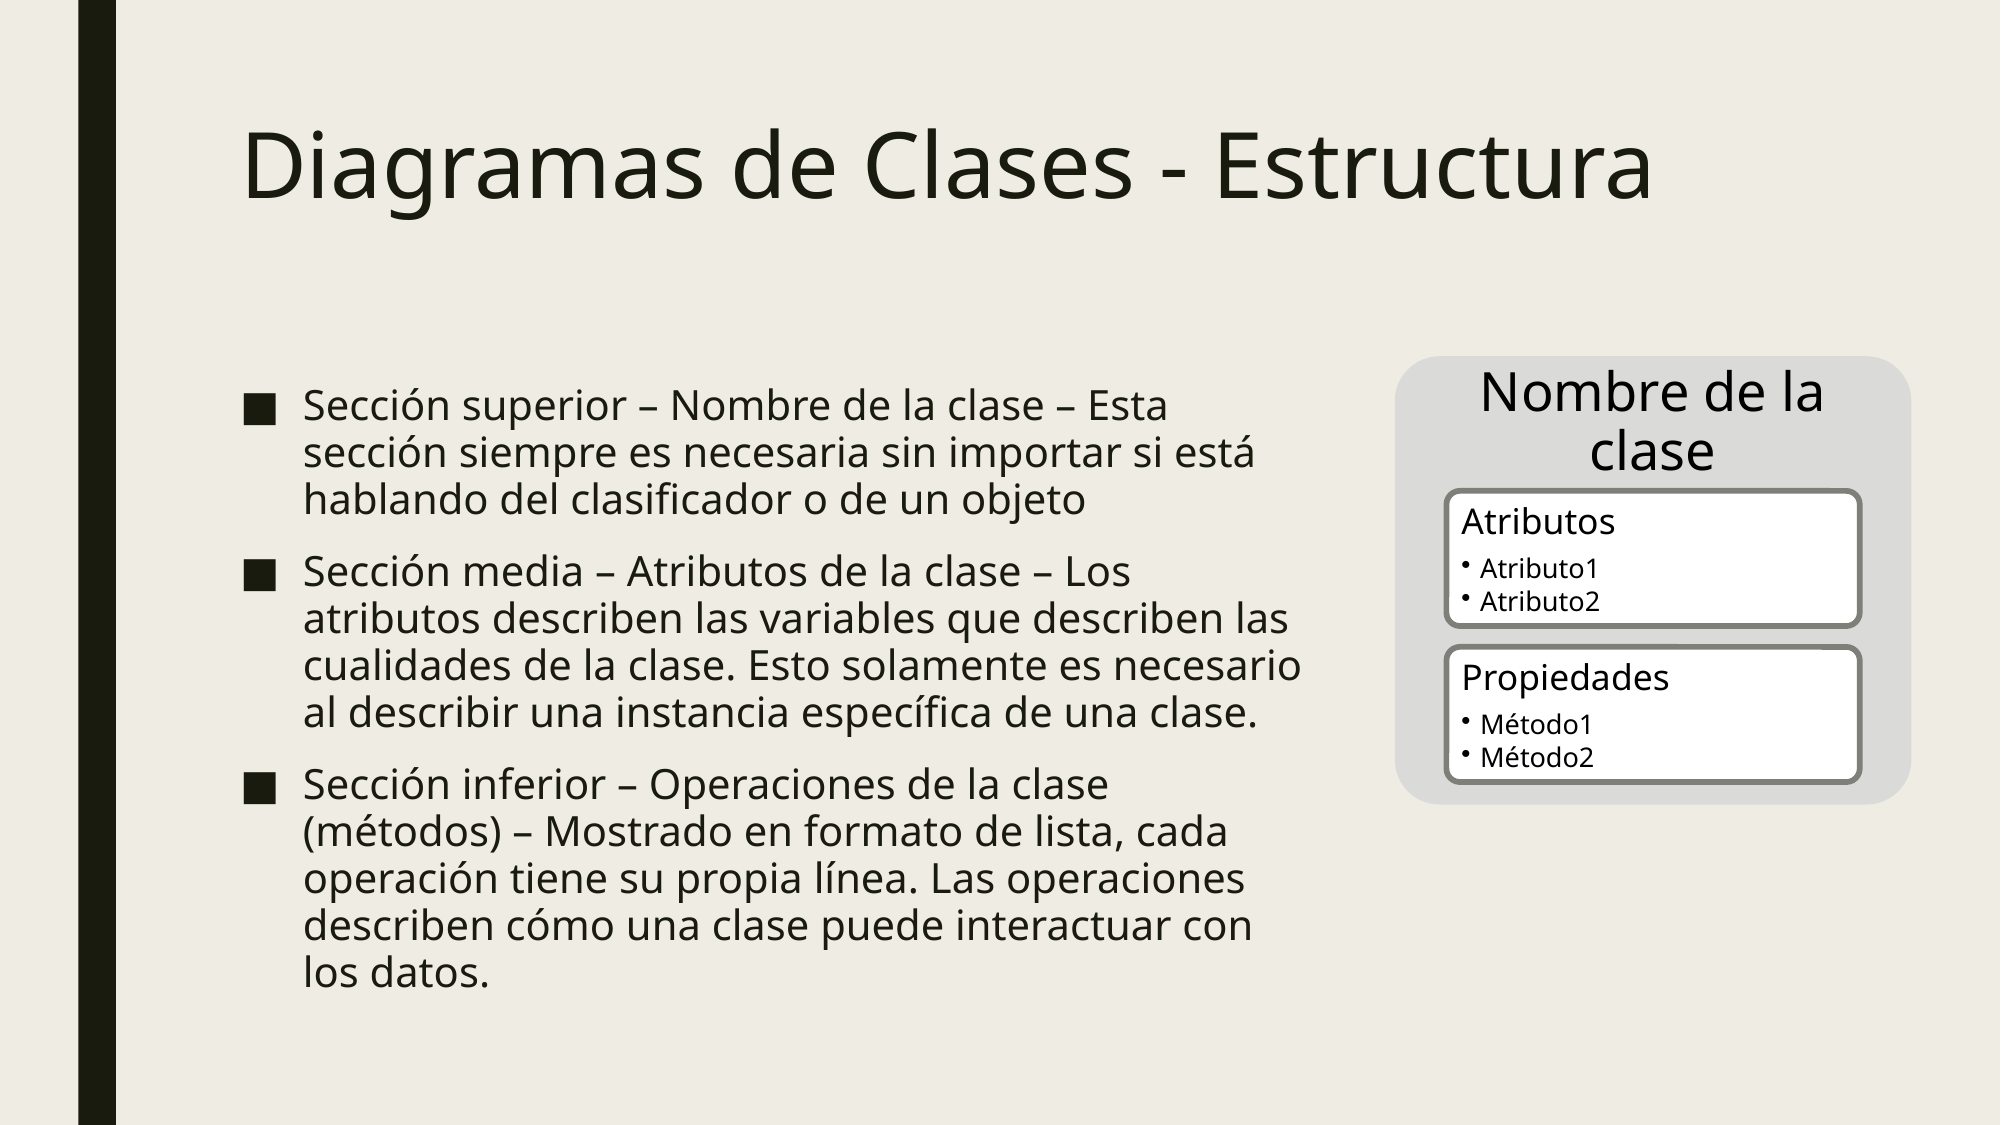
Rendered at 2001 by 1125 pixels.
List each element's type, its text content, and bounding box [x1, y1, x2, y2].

list Sección superior – Nombre de la clase – Esta sección siempre es necesaria sin importar si está hablando del clasificador o de un objeto Sección media – Atributos de la clase – Los atributos describen las variables que describen las cualidades de la clase. Esto solamente es necesario al describir una instancia específica de una clase. Sección inferior – Operaciones de la clase (métodos) – Mostrado en formato de lista, cada operación tiene su propia línea. Las operaciones describen cómo una clase puede interactuar con los datos. [225, 375, 1322, 963]
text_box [1394, 356, 1912, 805]
title Diagramas de Clases - Estructura [225, 112, 1800, 357]
